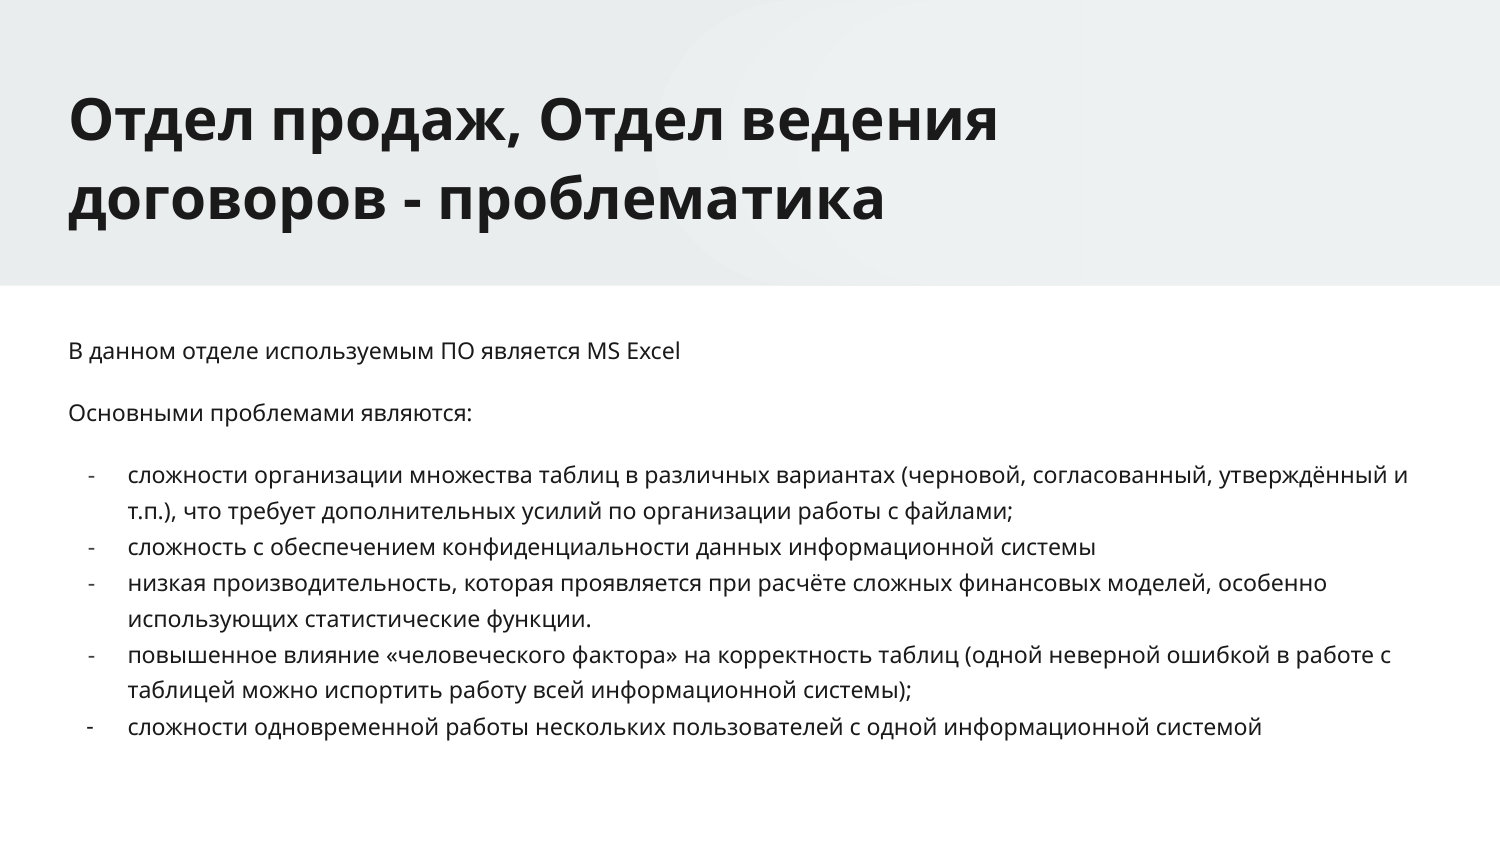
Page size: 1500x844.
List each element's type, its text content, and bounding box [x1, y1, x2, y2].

list В данном отделе используемым ПО является MS Excel Основными проблемами являются: сложности организации множества таблиц в различных вариантах (черновой, согласованный, утверждённый и т.п.), что требует дополнительных усилий по организации работы с файлами; сложность с обеспечением конфиденциальности данных информационной системы низкая производительность, которая проявляется при расчёте сложных финансовых моделей, особенно использующих статистические функции. повышенное влияние «человеческого фактора» на корректность таблиц (одной неверной ошибкой в работе с таблицей можно испортить работу всей информационной системы); сложности одновременной работы нескольких пользователей с одной информационной системой [53, 315, 1447, 759]
title Отдел продаж, Отдел ведения договоров - проблематика [53, 25, 1060, 252]
